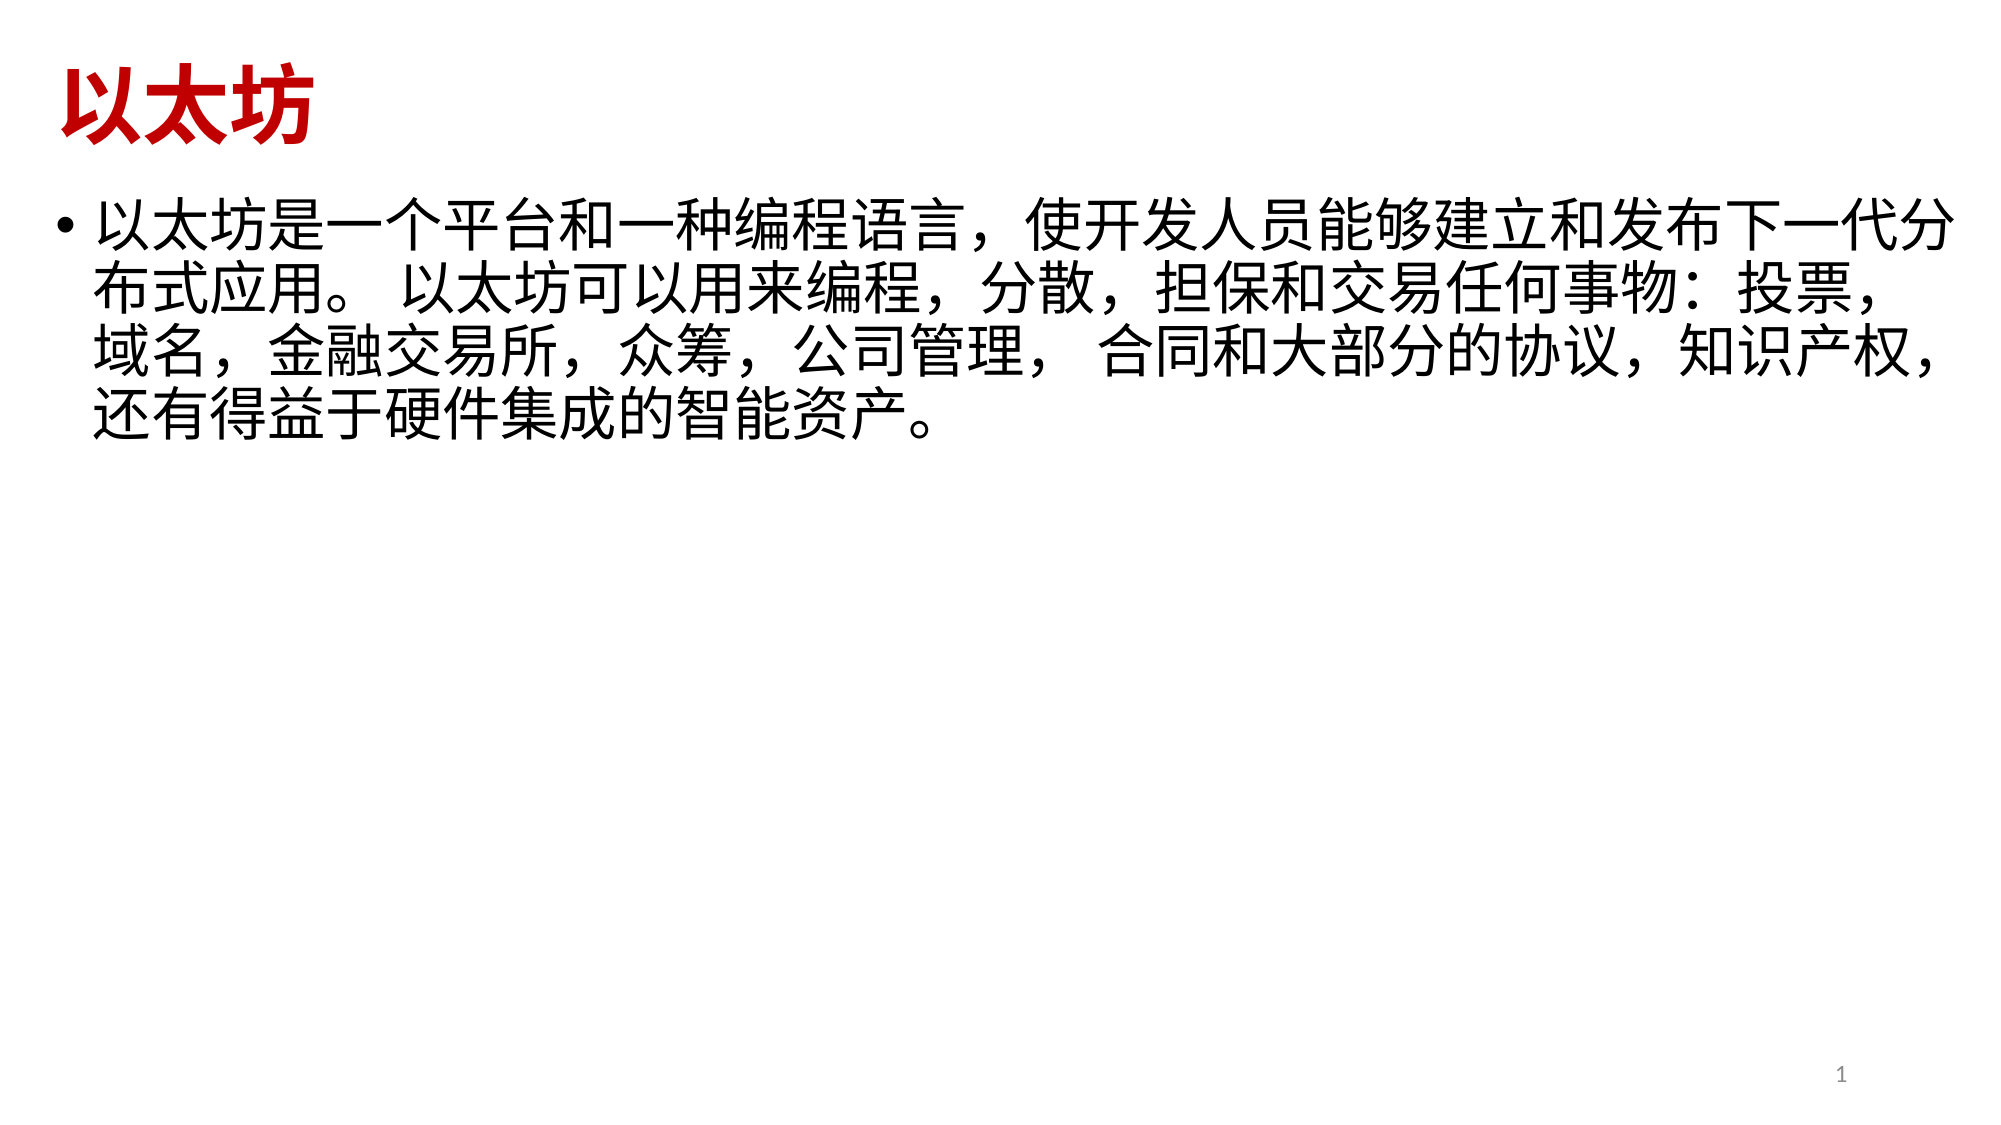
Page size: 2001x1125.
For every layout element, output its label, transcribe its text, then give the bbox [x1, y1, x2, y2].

title 以太坊 [40, 55, 1979, 165]
list 以太坊是一个平台和一种编程语言，使开发人员能够建立和发布下一代分布式应用。 以太坊可以用来编程，分散，担保和交易任何事物：投票，域名，金融交易所，众筹，公司管理， 合同和大部分的协议，知识产权，还有得益于硬件集成的智能资产。 [40, 188, 1979, 1014]
slide_number 1 [1412, 1042, 1863, 1103]
